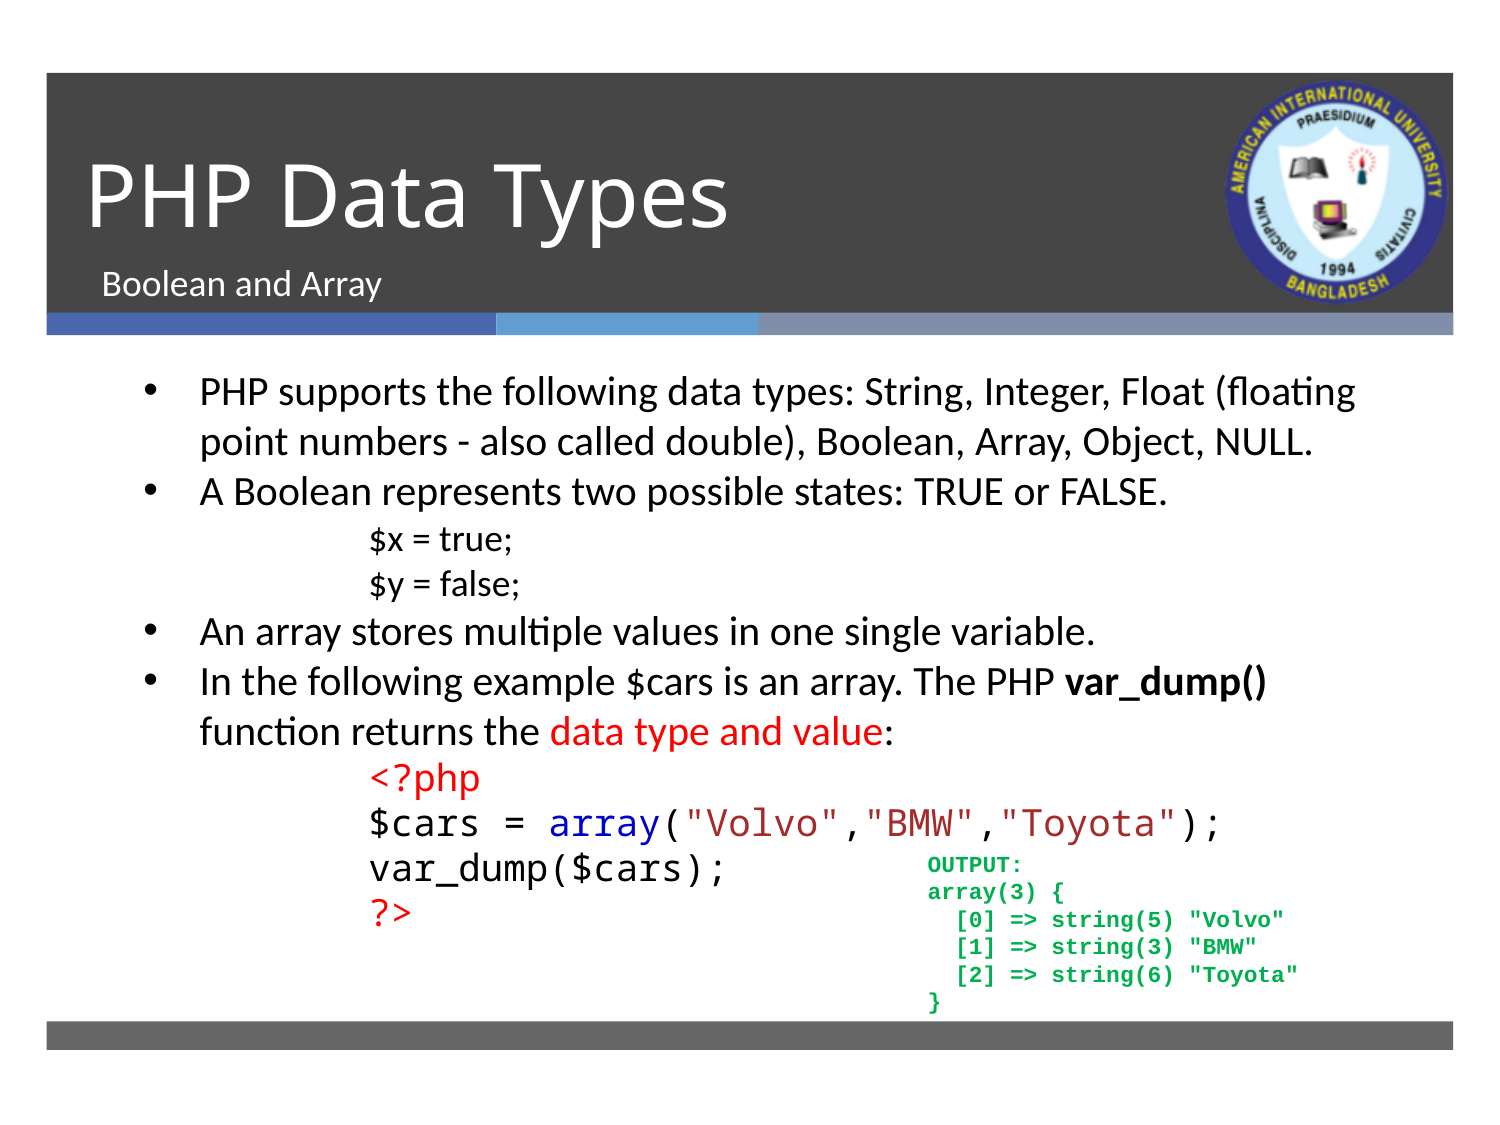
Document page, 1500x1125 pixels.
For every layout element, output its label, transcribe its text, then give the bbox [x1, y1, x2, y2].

title PHP Data Types [69, 73, 1351, 253]
subtitle Boolean and Array [78, 251, 1351, 331]
text_box PHP supports the following data types: String, Integer, Float (floating point numbers - also called double), Boolean, Array, Object, NULL. A Boolean represents two possible states: TRUE or FALSE. $x = true; $y = false; An array stores multiple values in one single variable. In the following example $cars is an array. The PHP var_dump() function returns the data type and value: <?php $cars = array("Volvo","BMW","Toyota"); var_dump($cars); ?> [128, 356, 1430, 987]
picture [1351, 75, 1454, 310]
text_box OUTPUT: array(3) { [0] => string(5) "Volvo" [1] => string(3) "BMW" [2] => string(6) "Toyota" } [912, 842, 1482, 1022]
